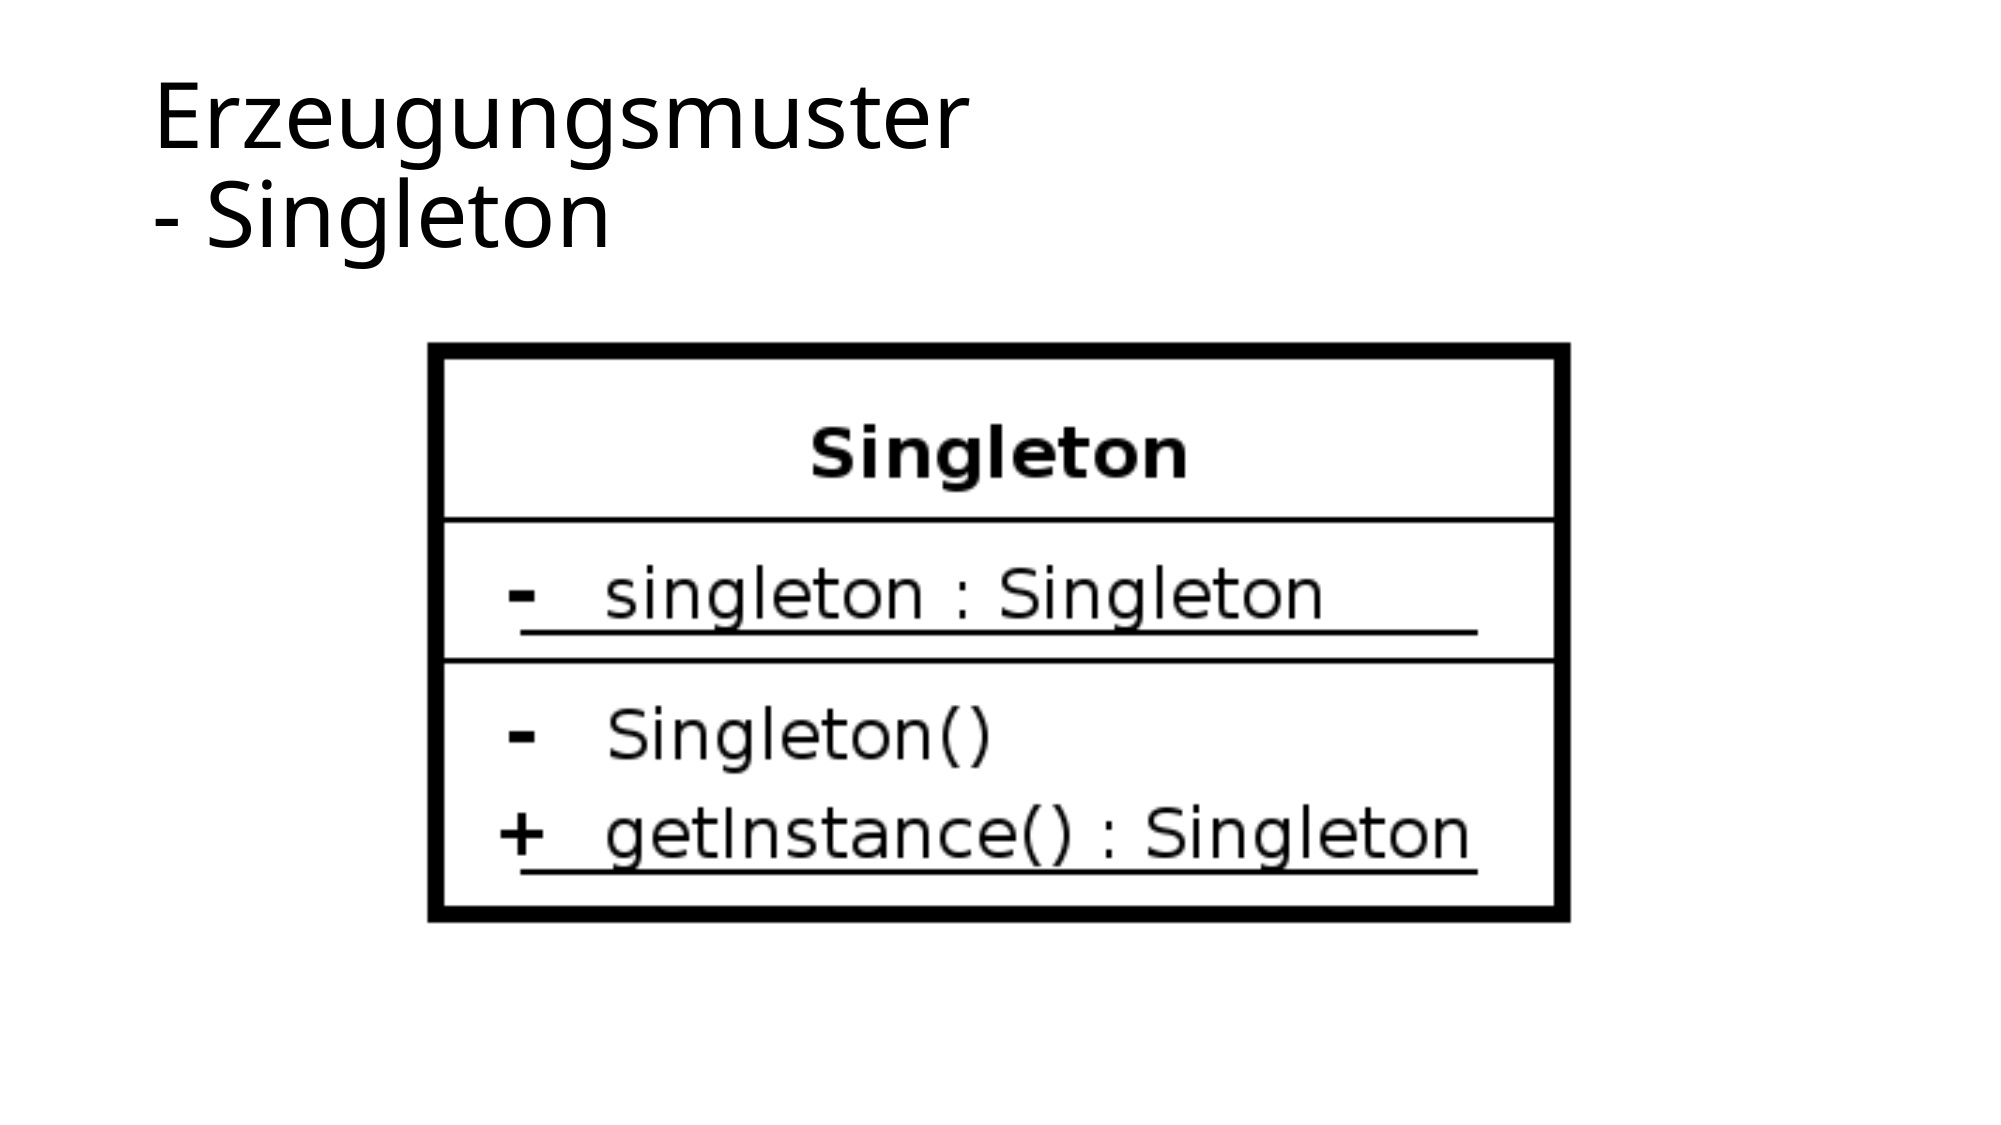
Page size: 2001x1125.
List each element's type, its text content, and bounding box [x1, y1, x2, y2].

title Erzeugungsmuster - Singleton [137, 59, 1863, 278]
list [296, 211, 1704, 1056]
